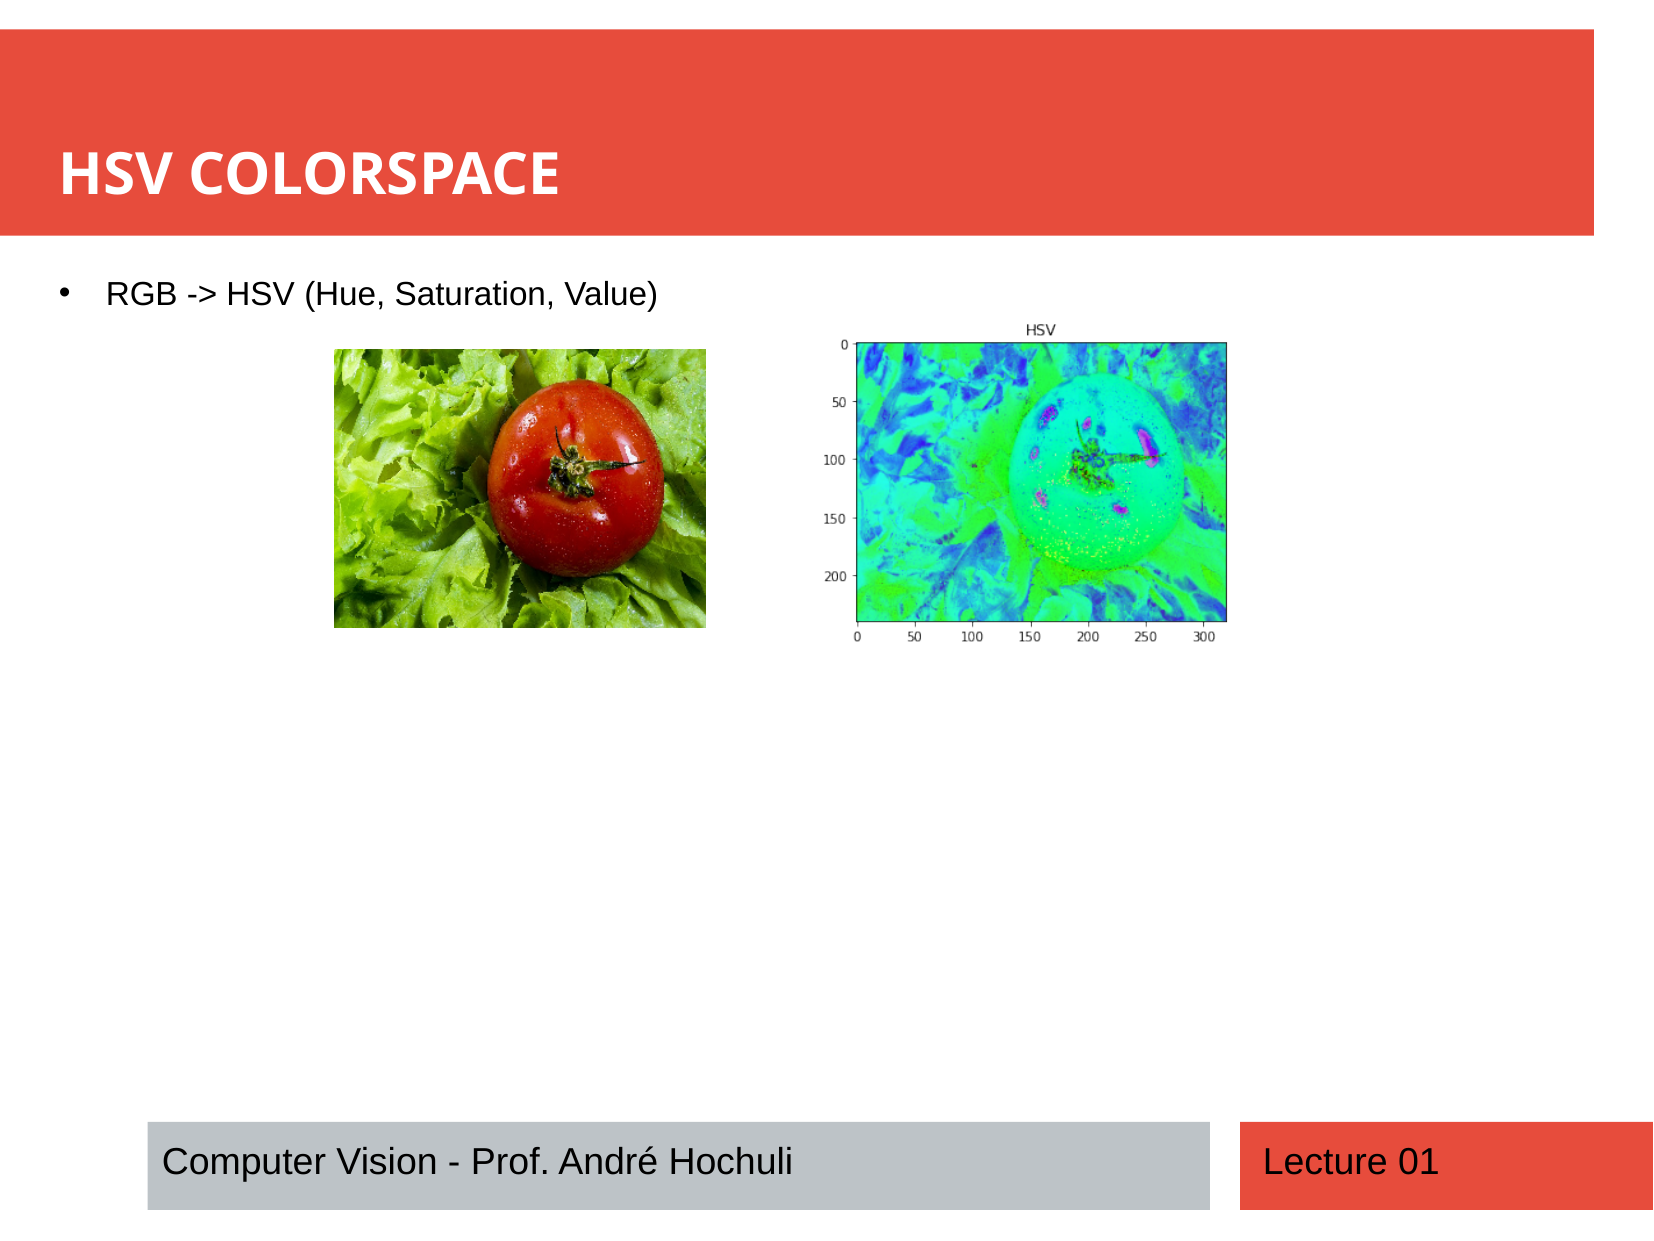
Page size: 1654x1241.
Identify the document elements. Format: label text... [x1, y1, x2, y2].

text_box Lecture 01 [1248, 1129, 1623, 1189]
picture [333, 349, 706, 628]
text_box Computer Vision - Prof. André Hochuli [147, 1129, 1205, 1189]
text_box RGB -> HSV (Hue, Saturation, Value) [58, 272, 1565, 1040]
picture [813, 314, 1236, 652]
text_box HSV COLORSPACE [58, 58, 1594, 206]
